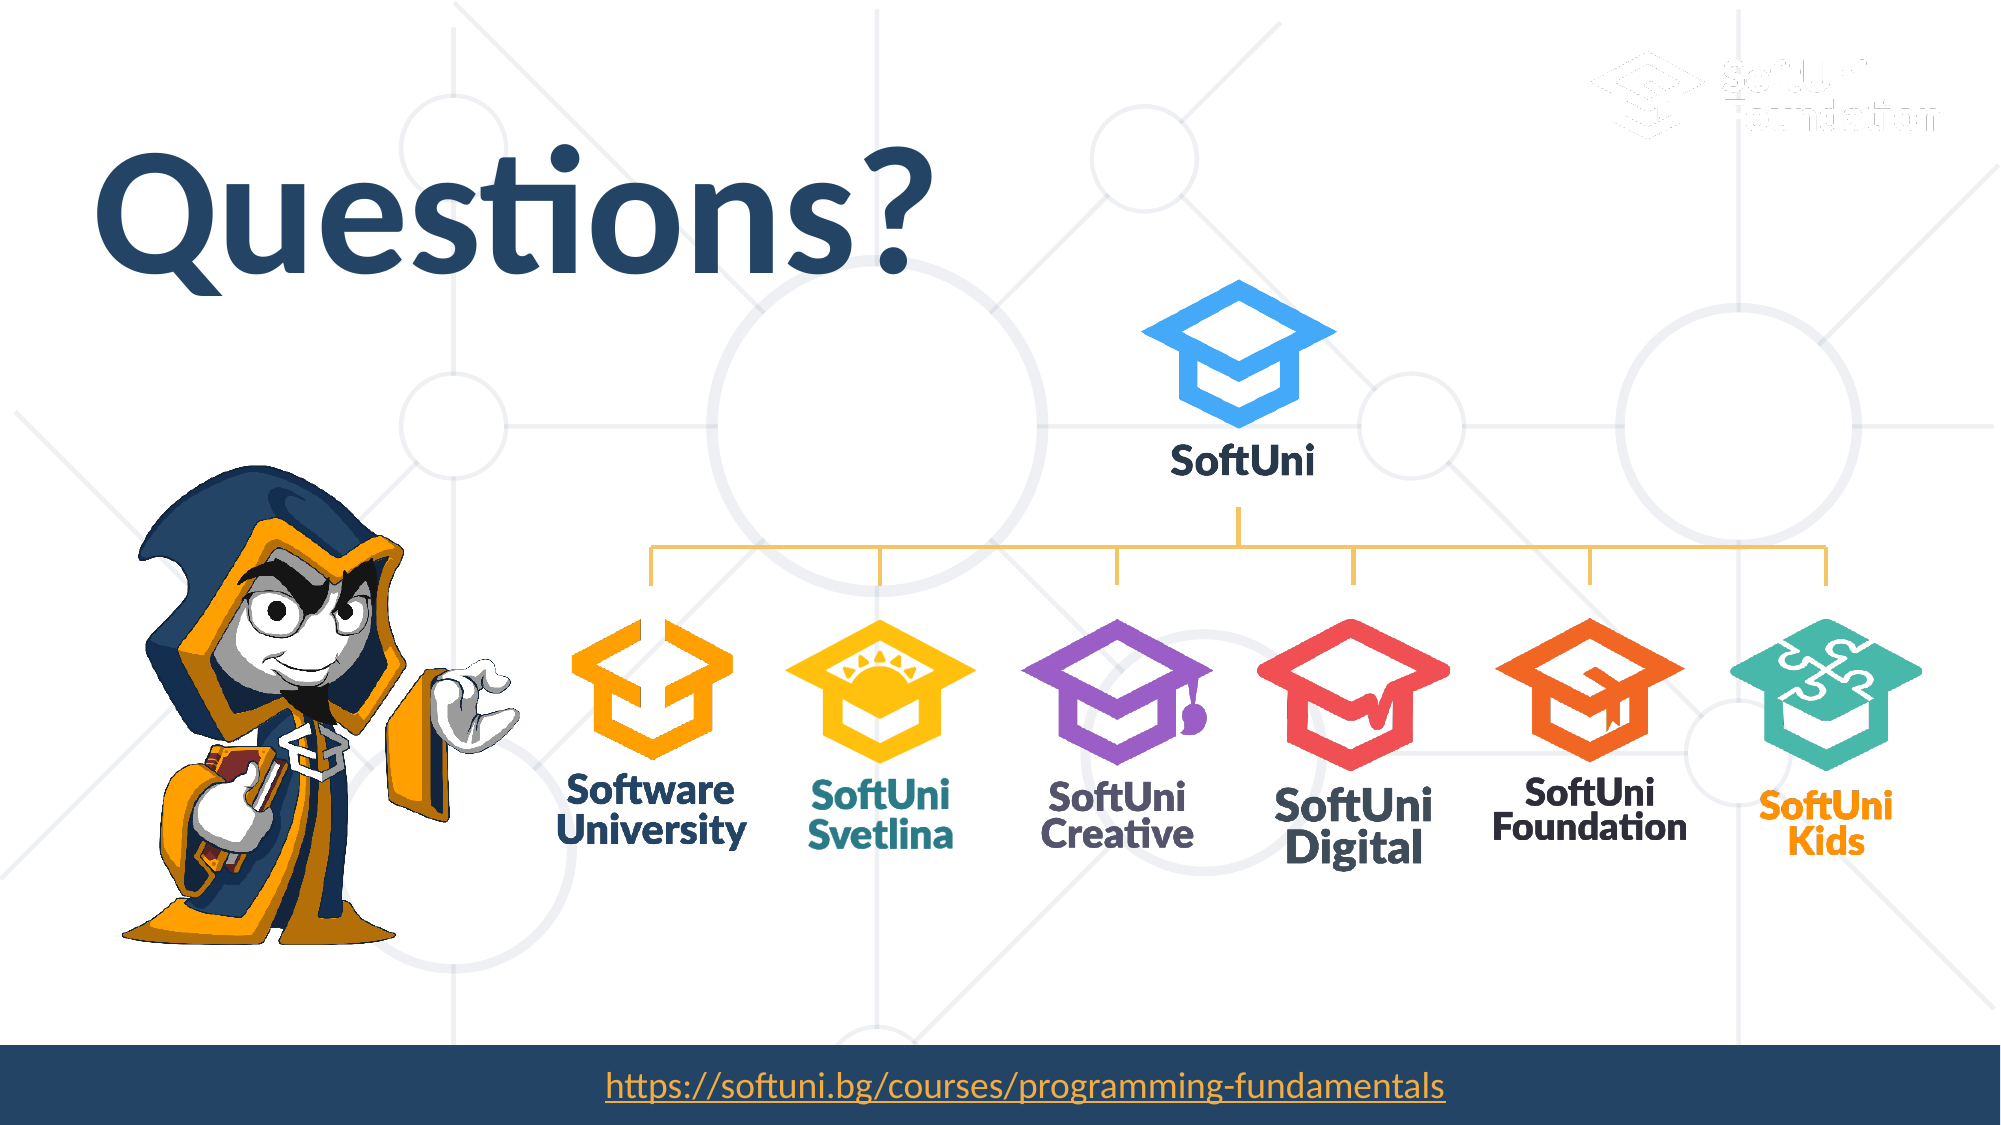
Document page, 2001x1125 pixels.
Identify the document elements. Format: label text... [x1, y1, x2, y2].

picture [1257, 619, 1450, 877]
picture [1730, 619, 1922, 855]
picture [1021, 619, 1213, 848]
picture [1140, 279, 1337, 476]
text_box https://softuni.bg/courses/programming-fundamentals [0, 1052, 1988, 1113]
picture [27, 364, 747, 1045]
picture [1494, 618, 1686, 840]
picture [1590, 51, 1940, 139]
picture [785, 619, 977, 850]
